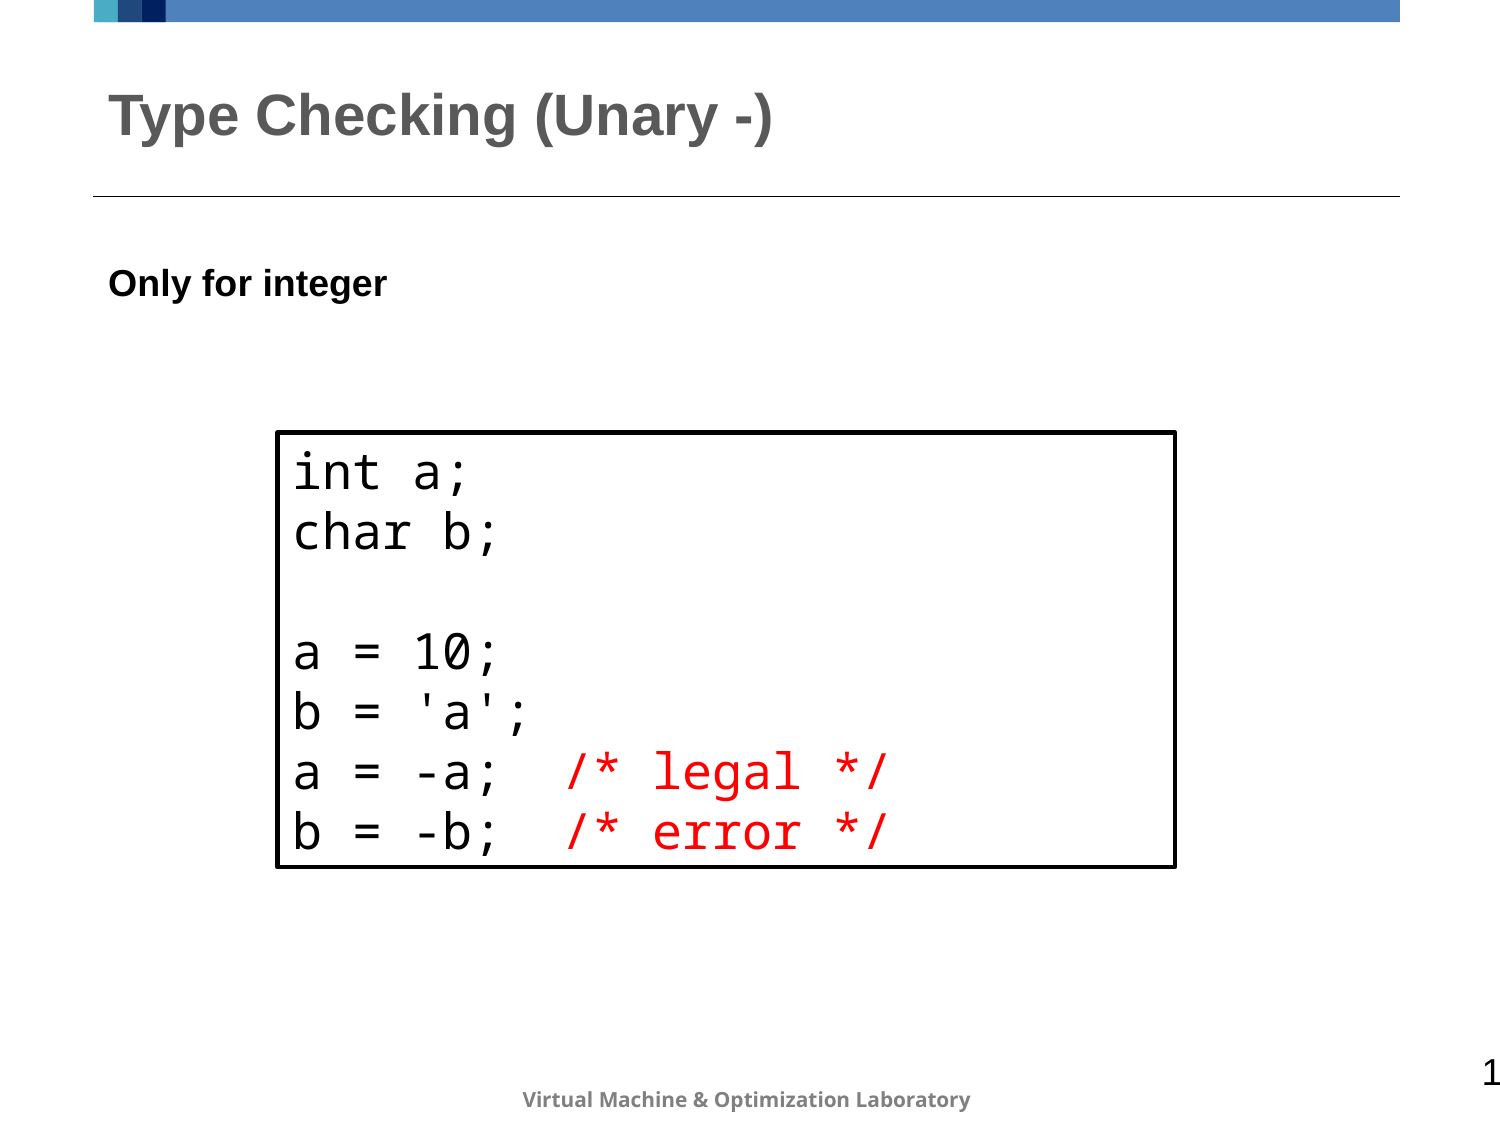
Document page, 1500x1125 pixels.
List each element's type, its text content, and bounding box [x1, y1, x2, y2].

title Type Checking (Unary -) [93, 55, 1400, 169]
text_box int a; char b; a = 10; b = 'a'; a = -a; /* legal */ b = -b; /* error */ [275, 430, 1177, 869]
list Only for integer [93, 251, 1400, 1052]
